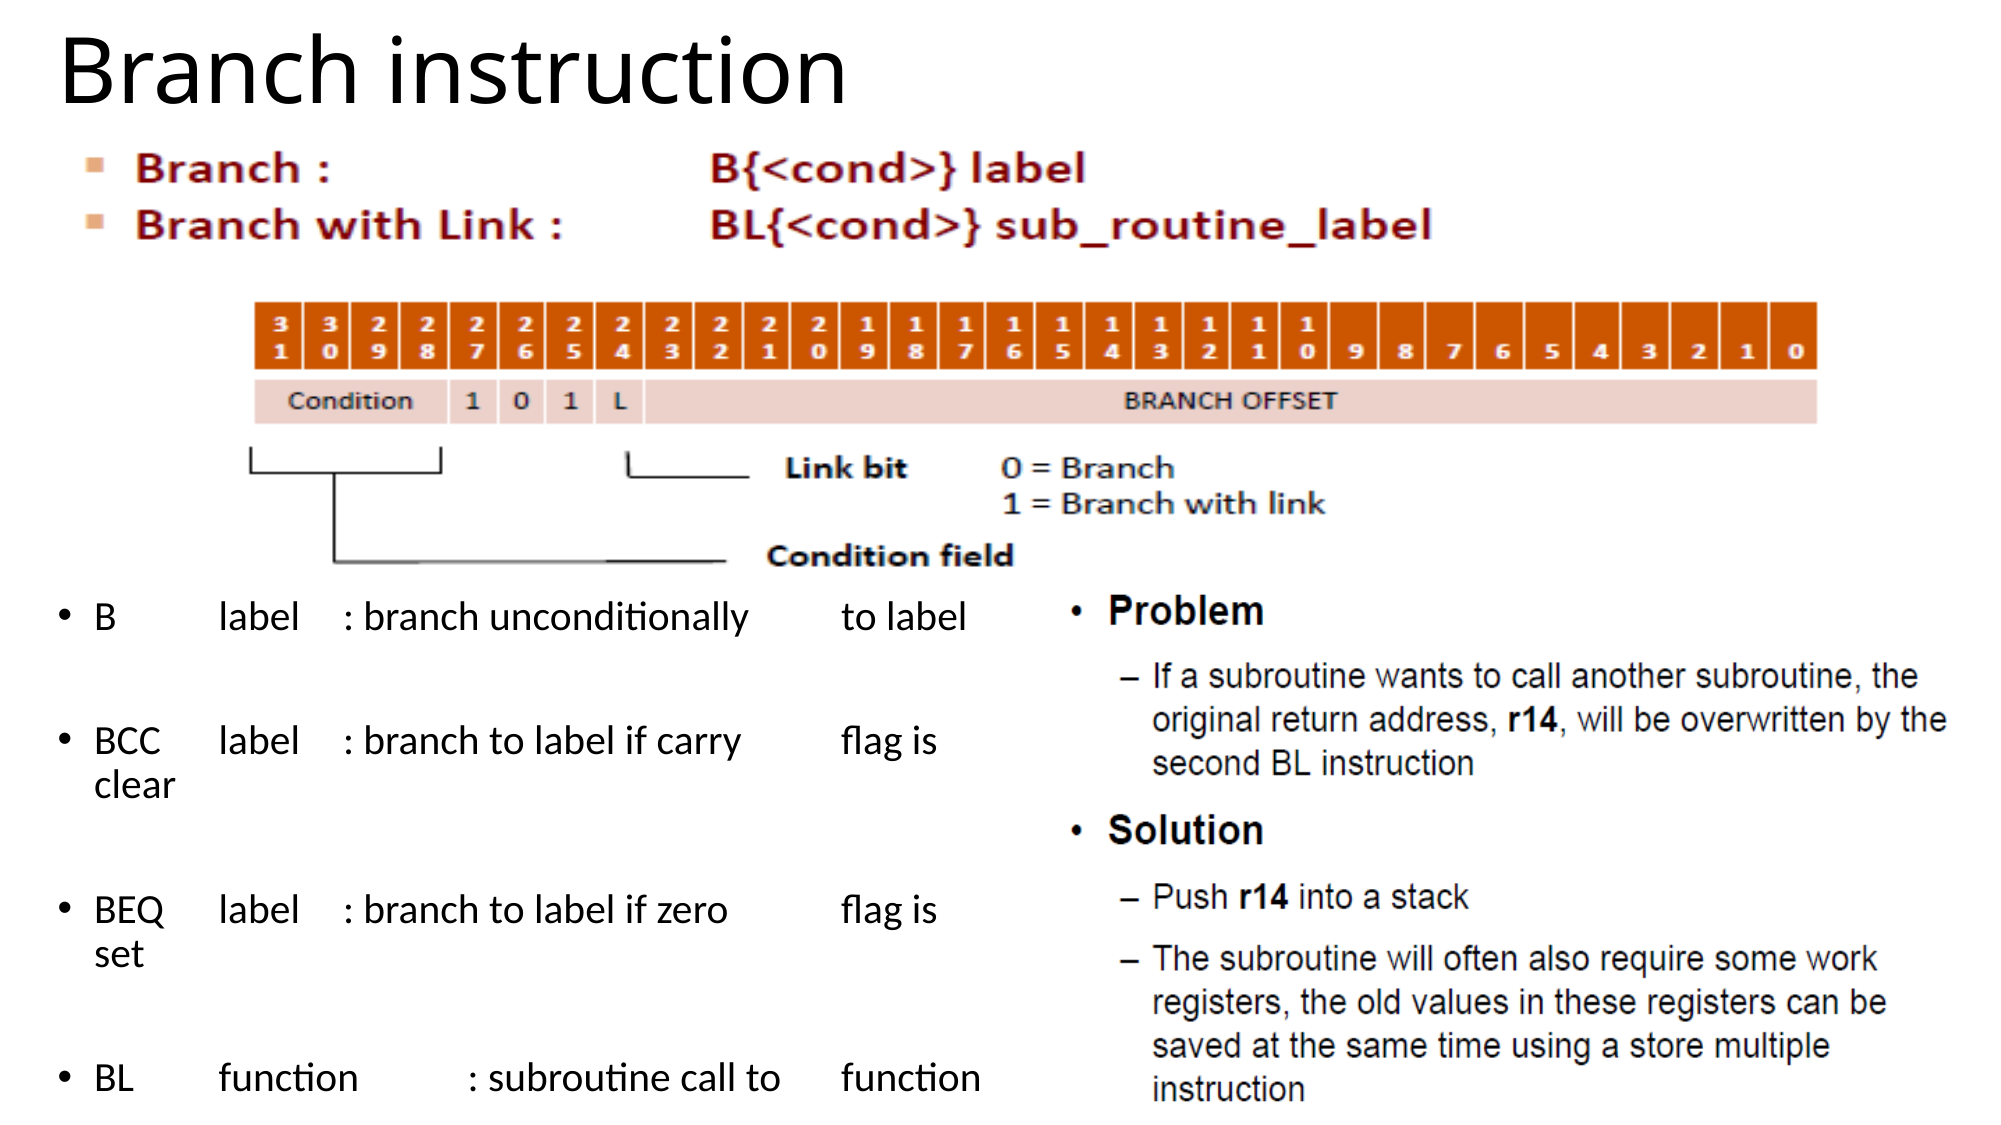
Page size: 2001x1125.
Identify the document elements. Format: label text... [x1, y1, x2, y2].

title Branch instruction [42, 7, 1768, 114]
picture [42, 114, 1968, 1125]
list B label : branch unconditionally to label BCC label : branch to label if carry flag is clear BEQ label : branch to label if zero flag is set BL function : subroutine call to function [42, 590, 998, 1125]
